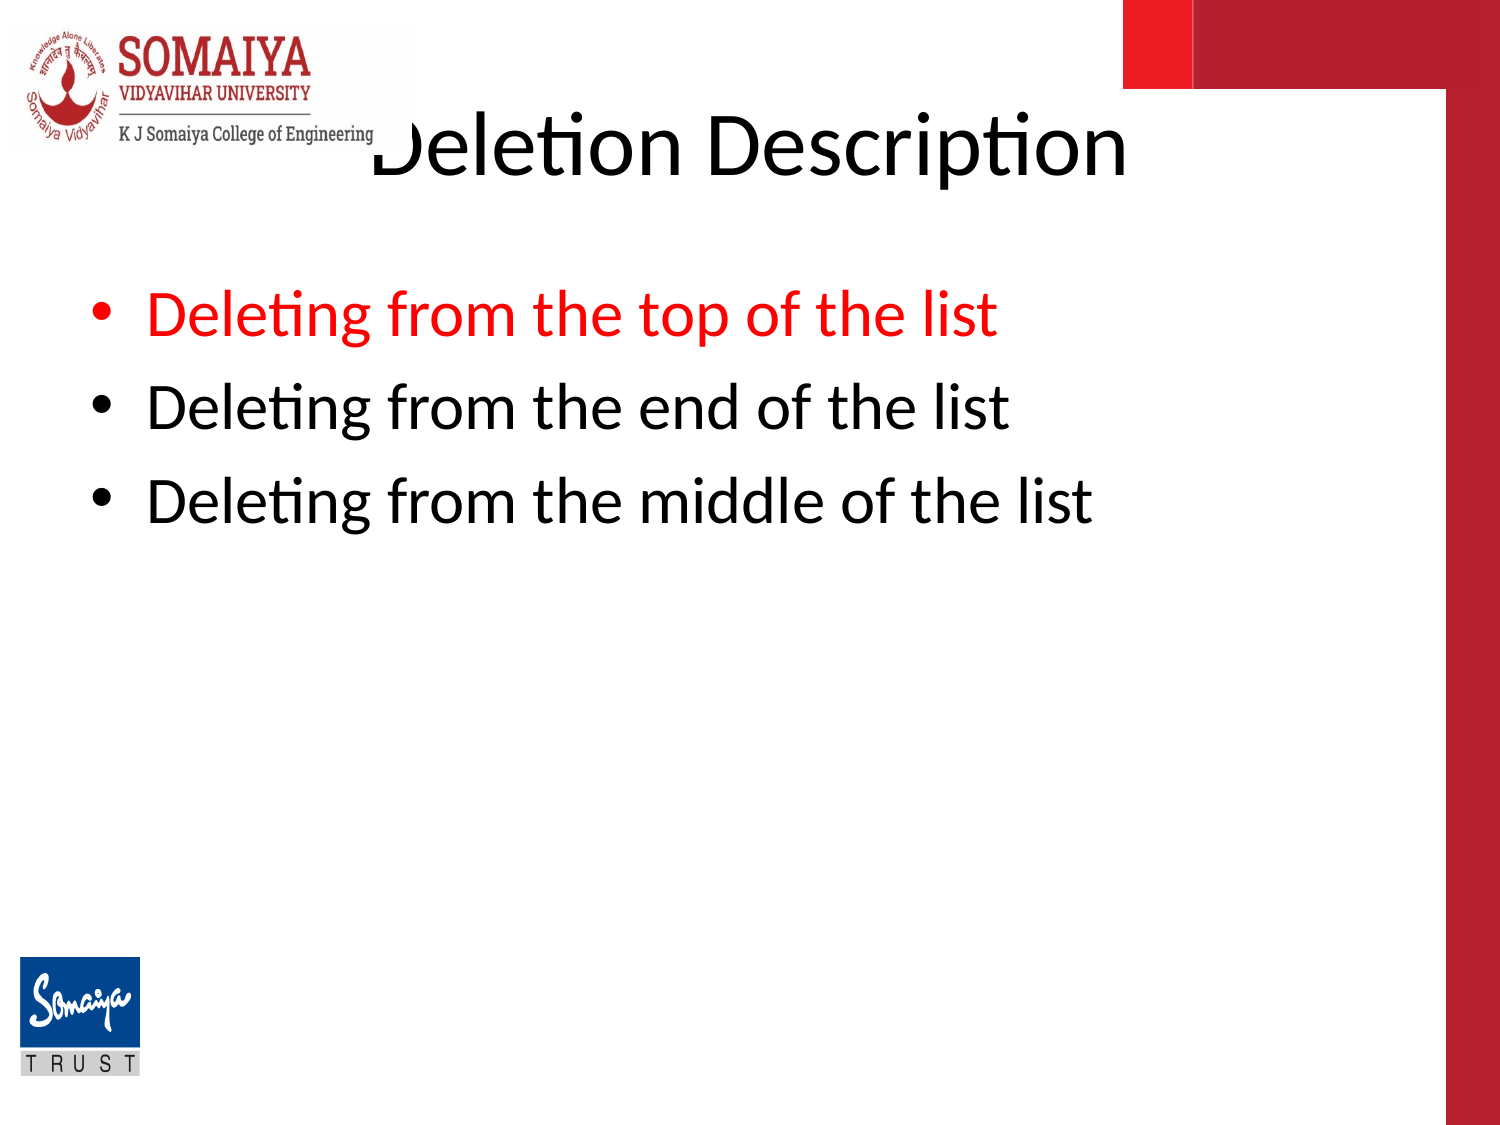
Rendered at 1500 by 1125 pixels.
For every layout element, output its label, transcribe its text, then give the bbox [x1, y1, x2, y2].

picture [1123, 0, 1500, 1125]
picture [20, 956, 140, 1076]
title Deletion Description [75, 45, 1425, 233]
picture [11, 21, 412, 156]
list Deleting from the top of the list Deleting from the end of the list Deleting from the middle of the list [75, 262, 1425, 1005]
